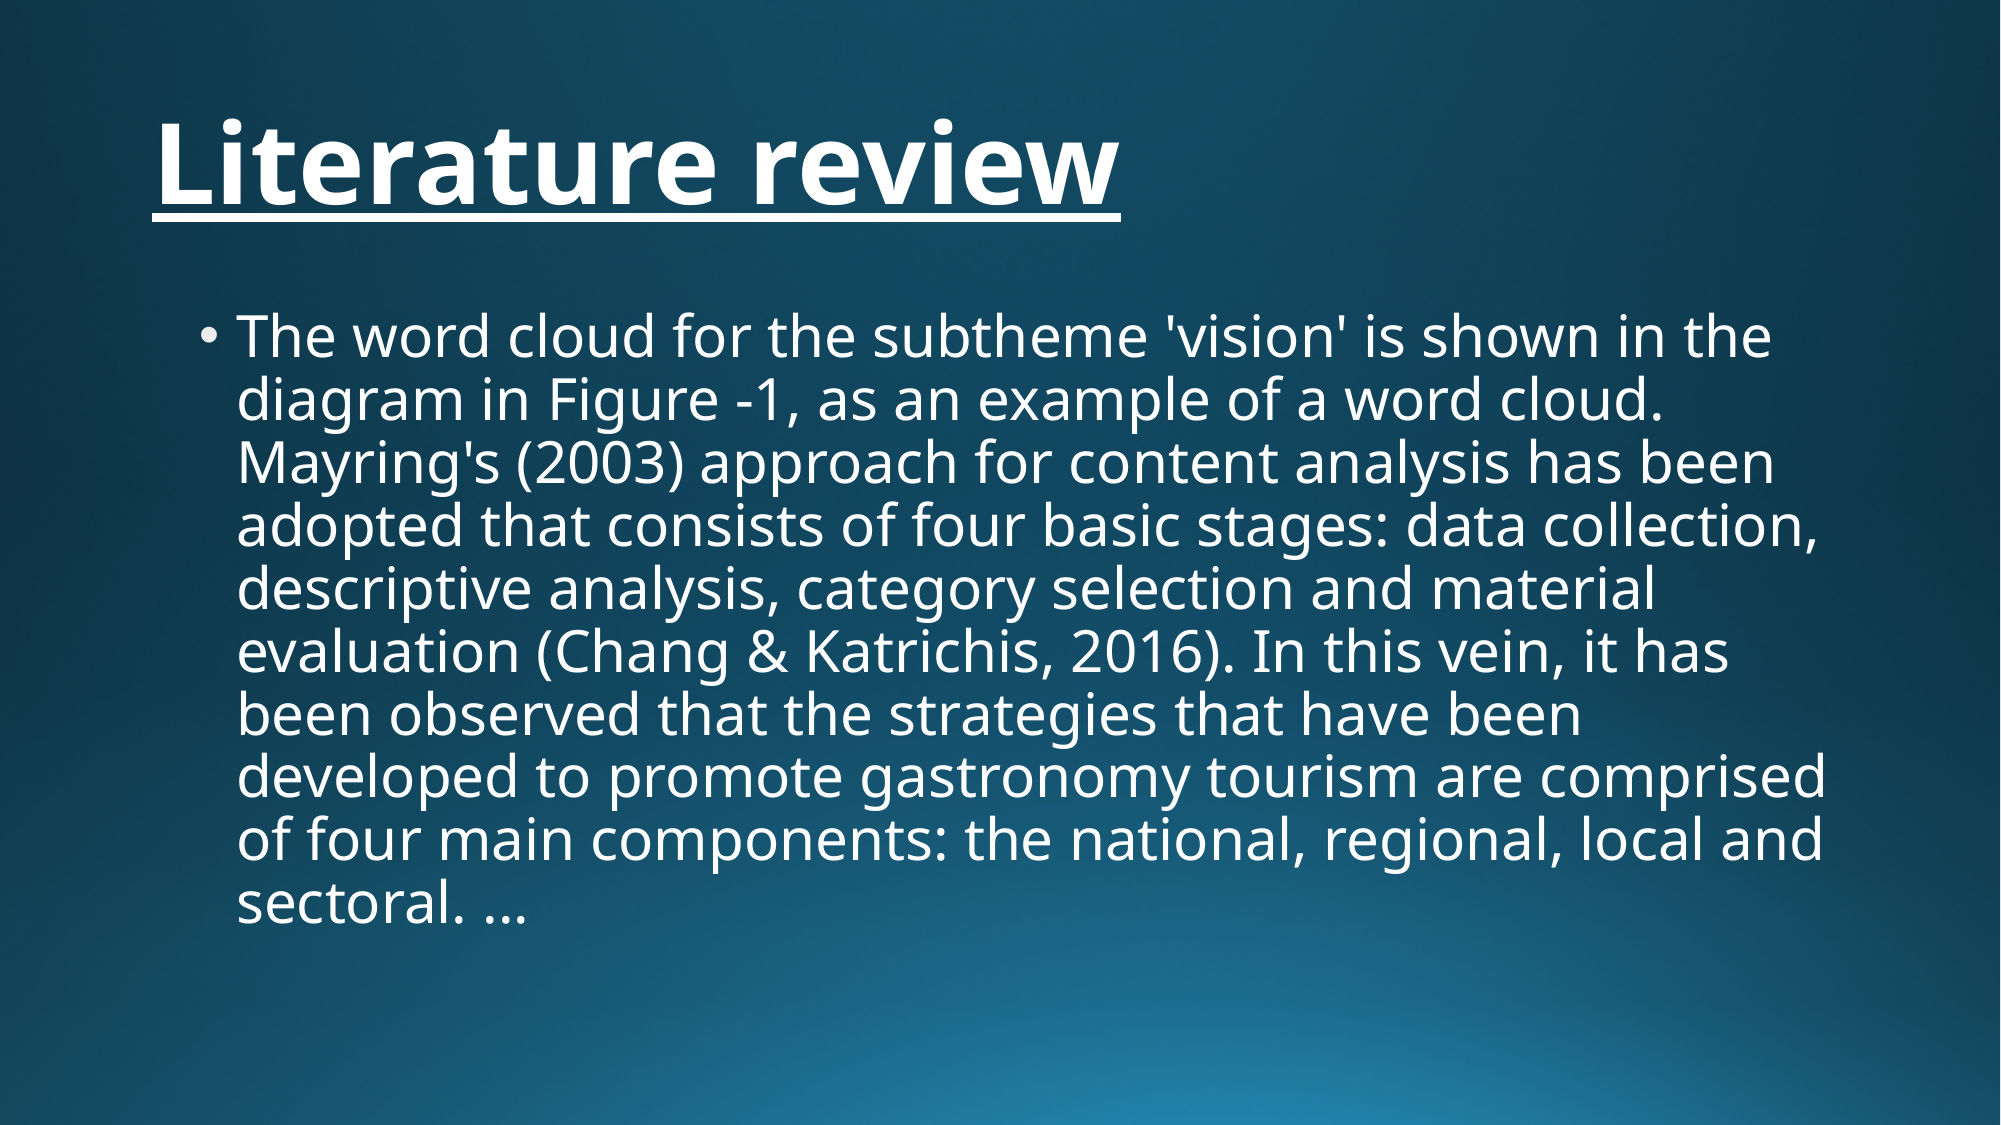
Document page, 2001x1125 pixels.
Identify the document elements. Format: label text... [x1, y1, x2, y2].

picture [0, 0, 2001, 1125]
list The word cloud for the subtheme 'vision' is shown in the diagram in Figure -1, as an example of a word cloud. Mayring's (2003) approach for content analysis has been adopted that consists of four basic stages: data collection, descriptive analysis, category selection and material evaluation (Chang & Katrichis, 2016). In this vein, it has been observed that the strategies that have been developed to promote gastronomy tourism are comprised of four main components: the national, regional, local and sectoral. ... [183, 299, 1863, 1014]
title Literature review [137, 59, 1863, 278]
